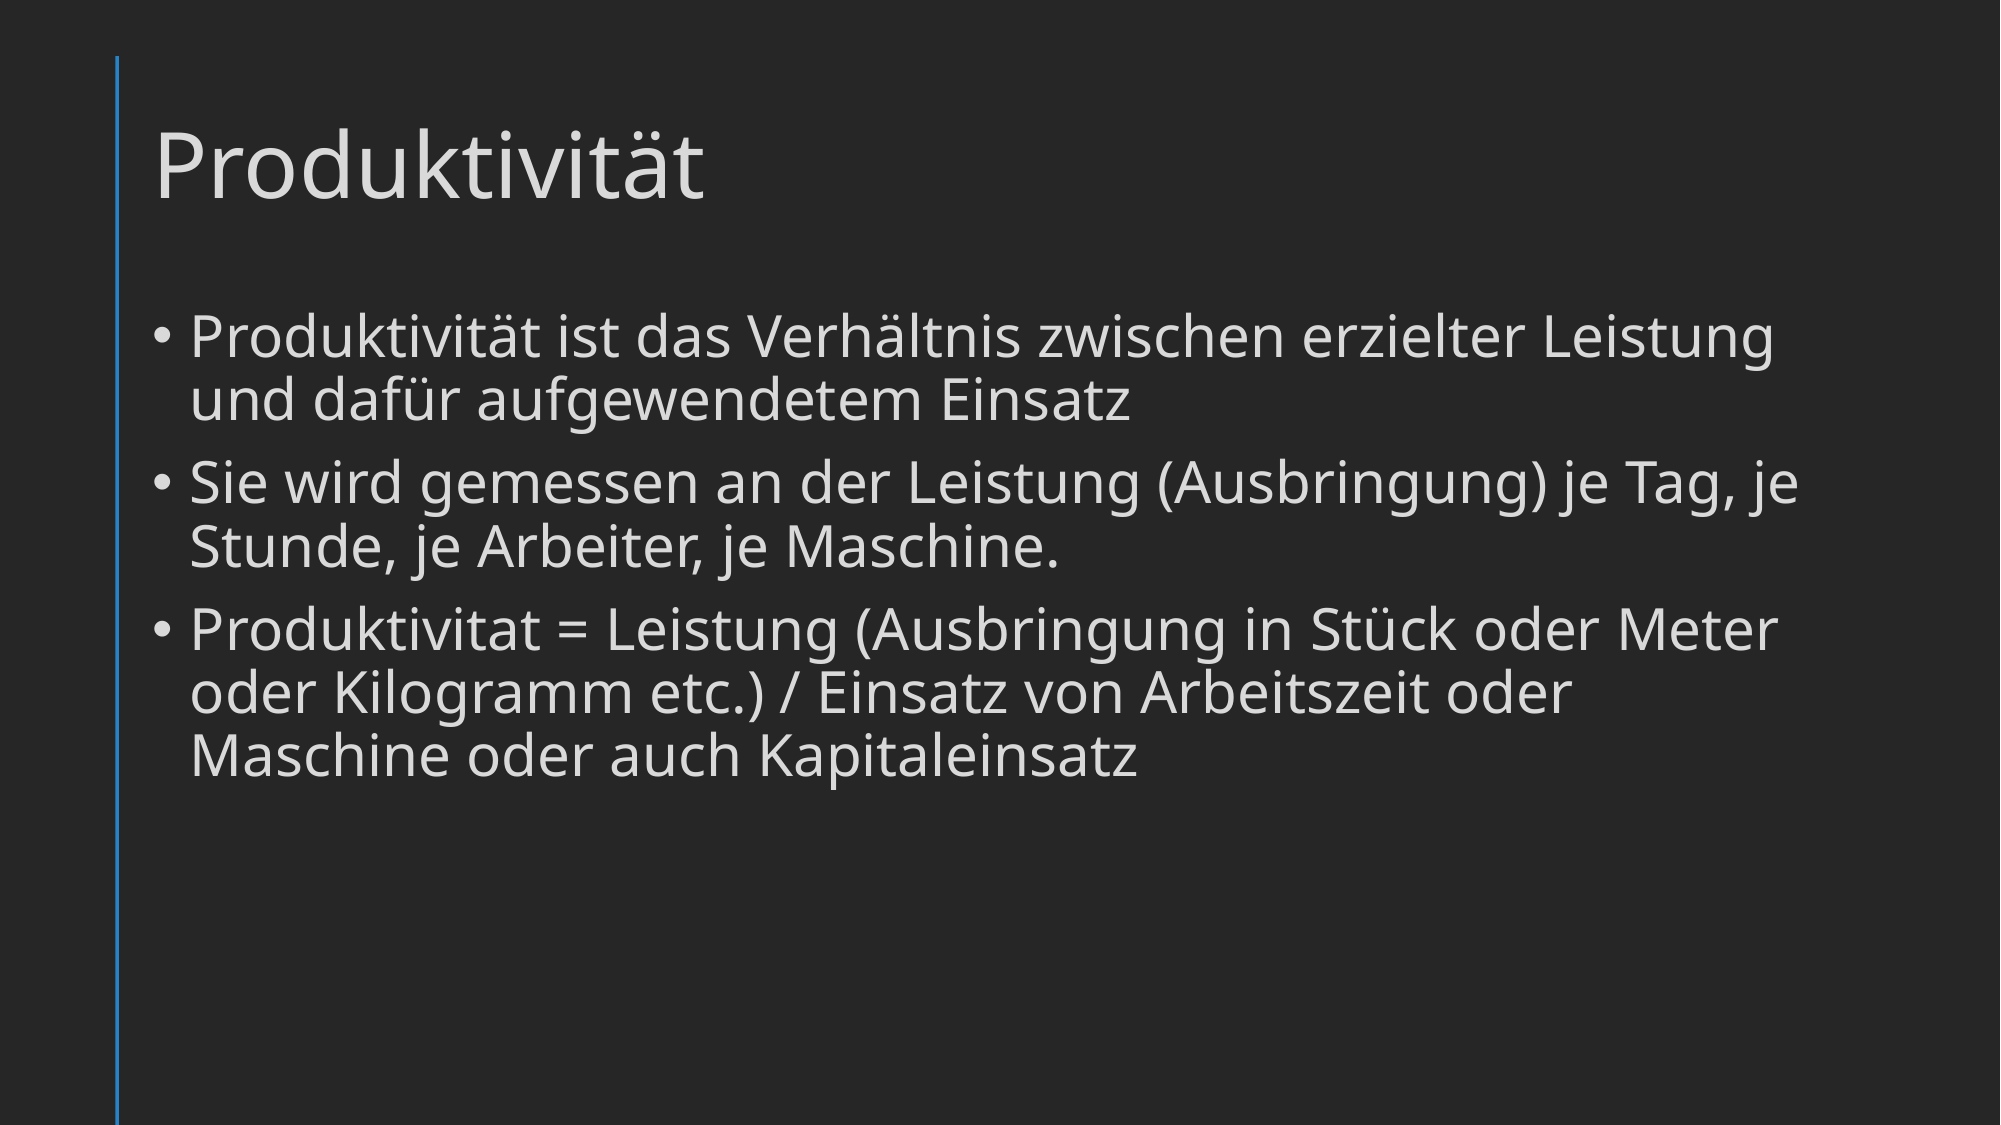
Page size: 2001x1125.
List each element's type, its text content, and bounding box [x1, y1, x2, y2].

list Produktivität ist das Verhältnis zwischen erzielter Leistung und dafür aufgewendetem Einsatz Sie wird gemessen an der Leistung (Ausbringung) je Tag, je Stunde, je Arbeiter, je Maschine. Produktivitat = Leistung (Ausbringung in Stück oder Meter oder Kilogramm etc.) / Einsatz von Arbeitszeit oder Maschine oder auch Kapitaleinsatz [137, 299, 1863, 1014]
title Produktivität [137, 59, 1863, 278]
